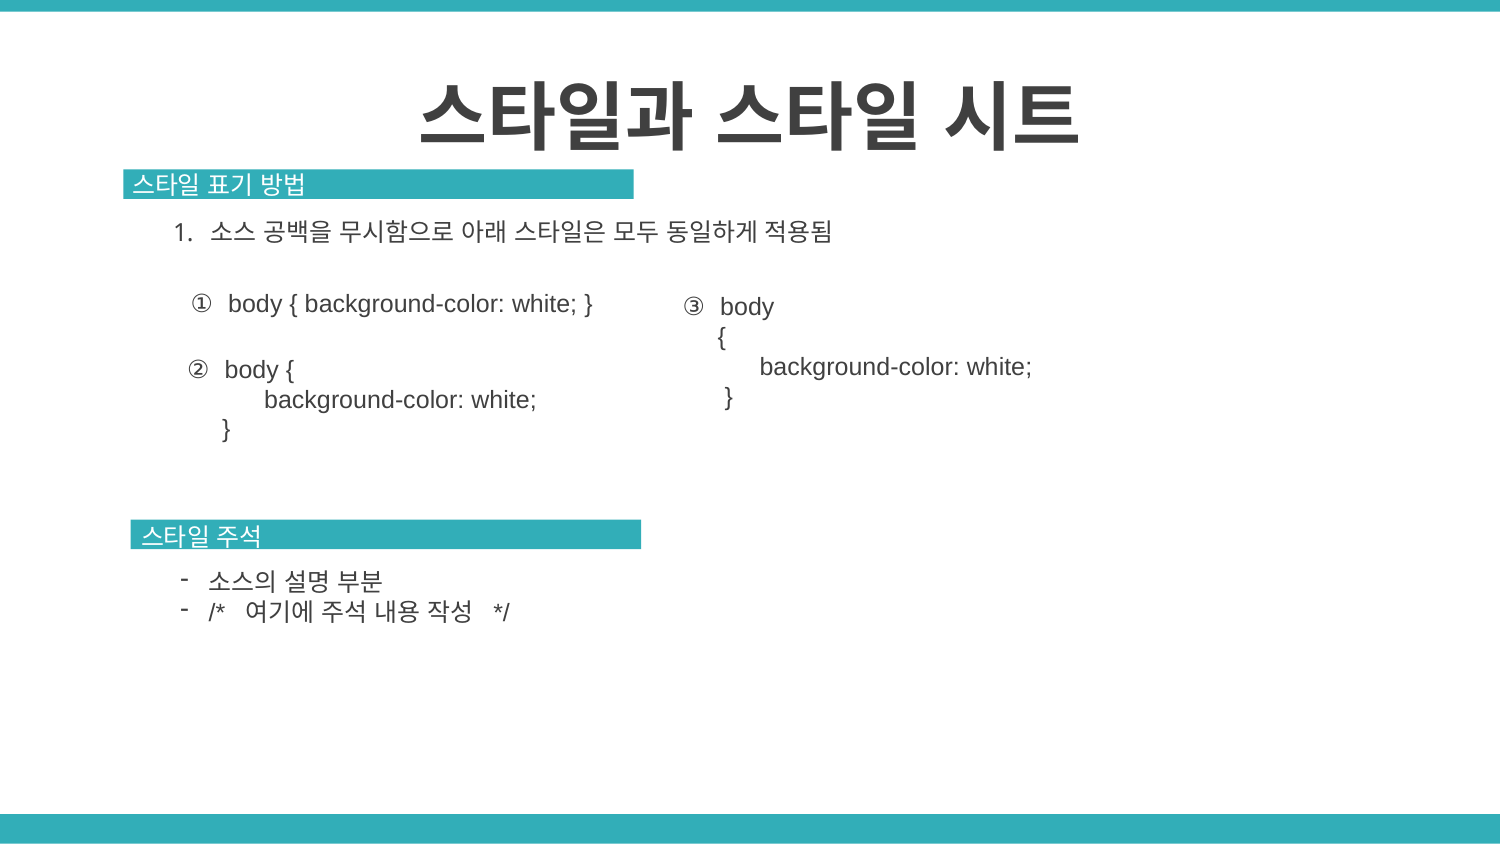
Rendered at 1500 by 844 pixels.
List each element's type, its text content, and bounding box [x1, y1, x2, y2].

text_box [123, 169, 1176, 255]
text_box 스타일 표기 방법 [117, 161, 468, 173]
text_box 스타일 주석 [126, 514, 477, 522]
text_box body { background-color: white; } [172, 345, 560, 451]
text_box body { background-color: white; } [667, 282, 1055, 418]
list 스타일과 스타일 시트 [0, 67, 1500, 162]
text_box body { background-color: white; } [175, 280, 609, 325]
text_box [130, 519, 1183, 666]
